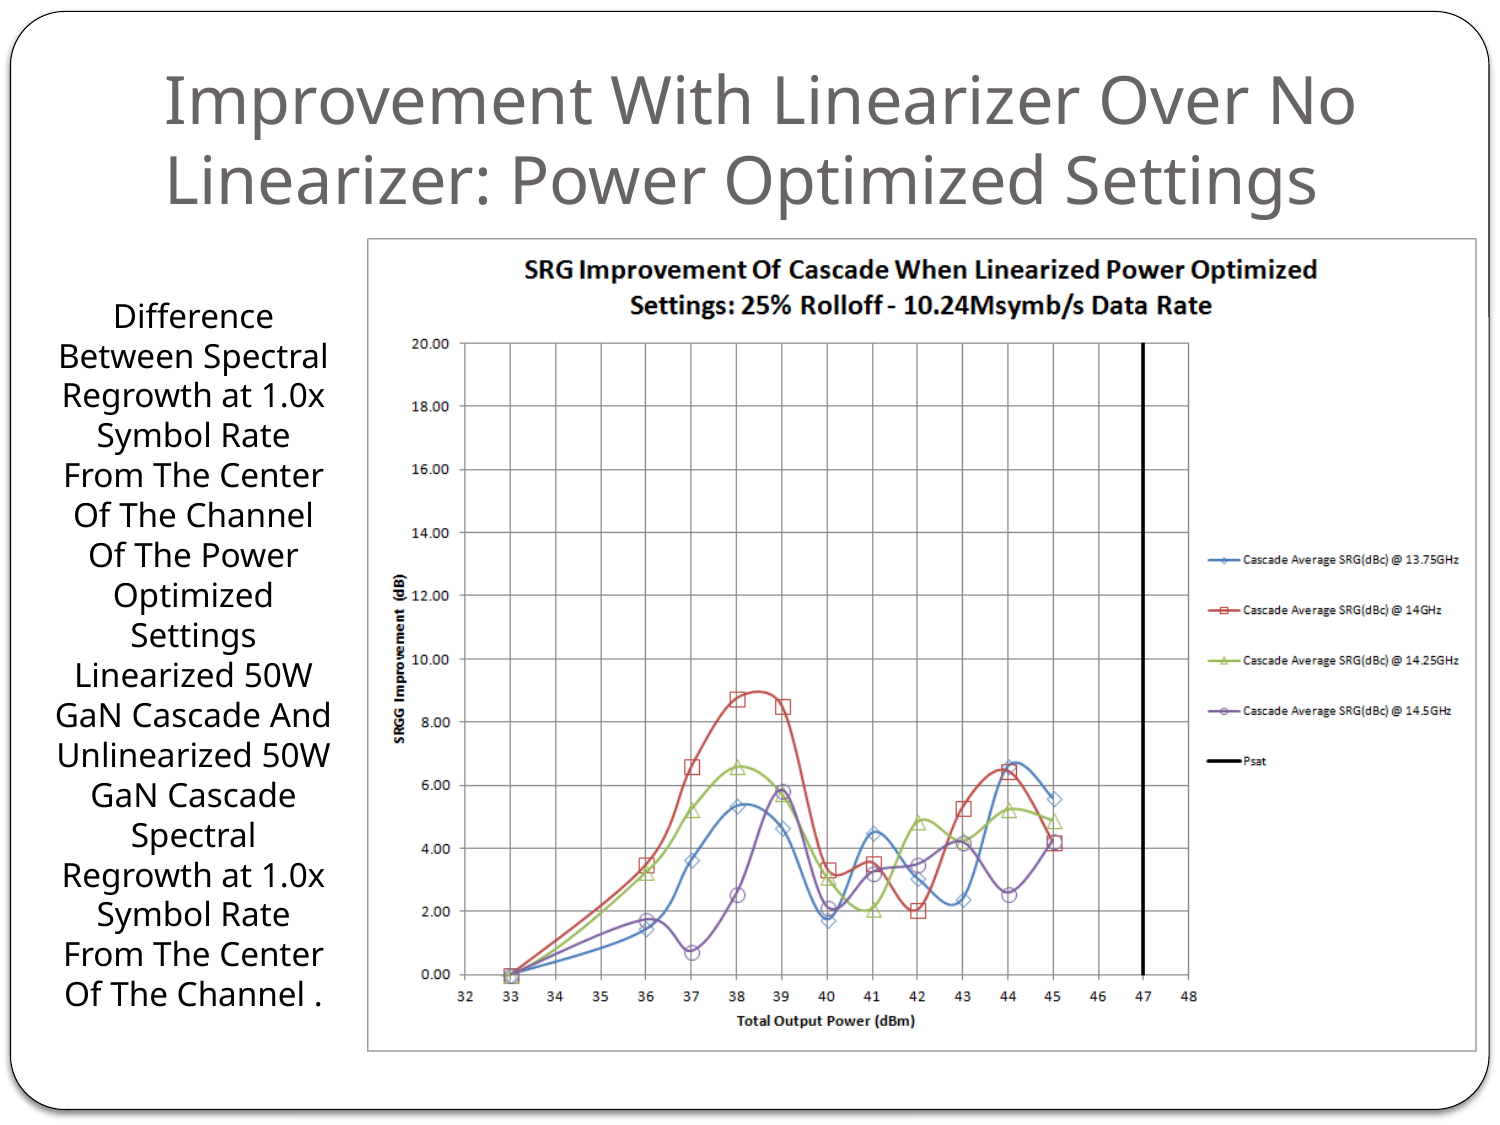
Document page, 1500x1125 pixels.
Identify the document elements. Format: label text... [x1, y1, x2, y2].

title Improvement With Linearizer Over No Linearizer: Power Optimized Settings [150, 45, 1425, 233]
text_box Difference Between Spectral Regrowth at 1.0x Symbol Rate From The Center Of The Channel Of The Power Optimized Settings Linearized 50W GaN Cascade And Unlinearized 50W GaN Cascade Spectral Regrowth at 1.0x Symbol Rate From The Center Of The Channel . [37, 287, 350, 1021]
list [366, 237, 1479, 1053]
